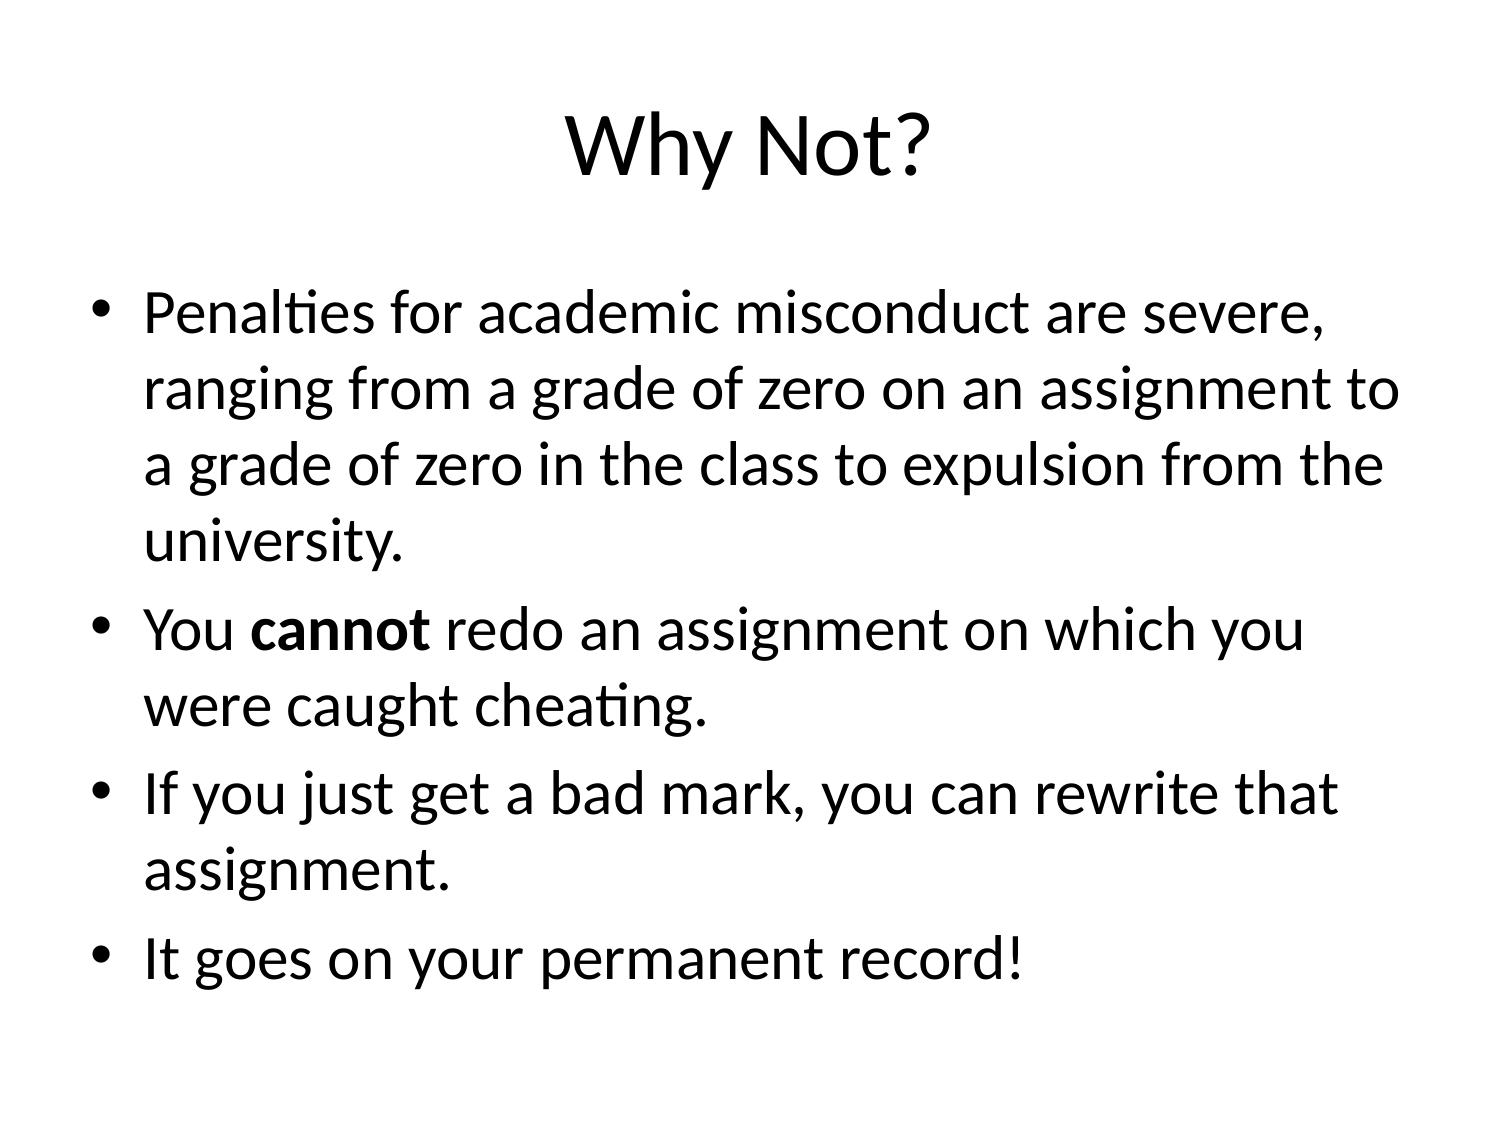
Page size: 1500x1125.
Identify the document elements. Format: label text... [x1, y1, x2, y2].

list Penalties for academic misconduct are severe, ranging from a grade of zero on an assignment to a grade of zero in the class to expulsion from the university. You cannot redo an assignment on which you were caught cheating. If you just get a bad mark, you can rewrite that assignment. It goes on your permanent record! [75, 262, 1425, 1005]
title Why Not? [75, 45, 1425, 233]
